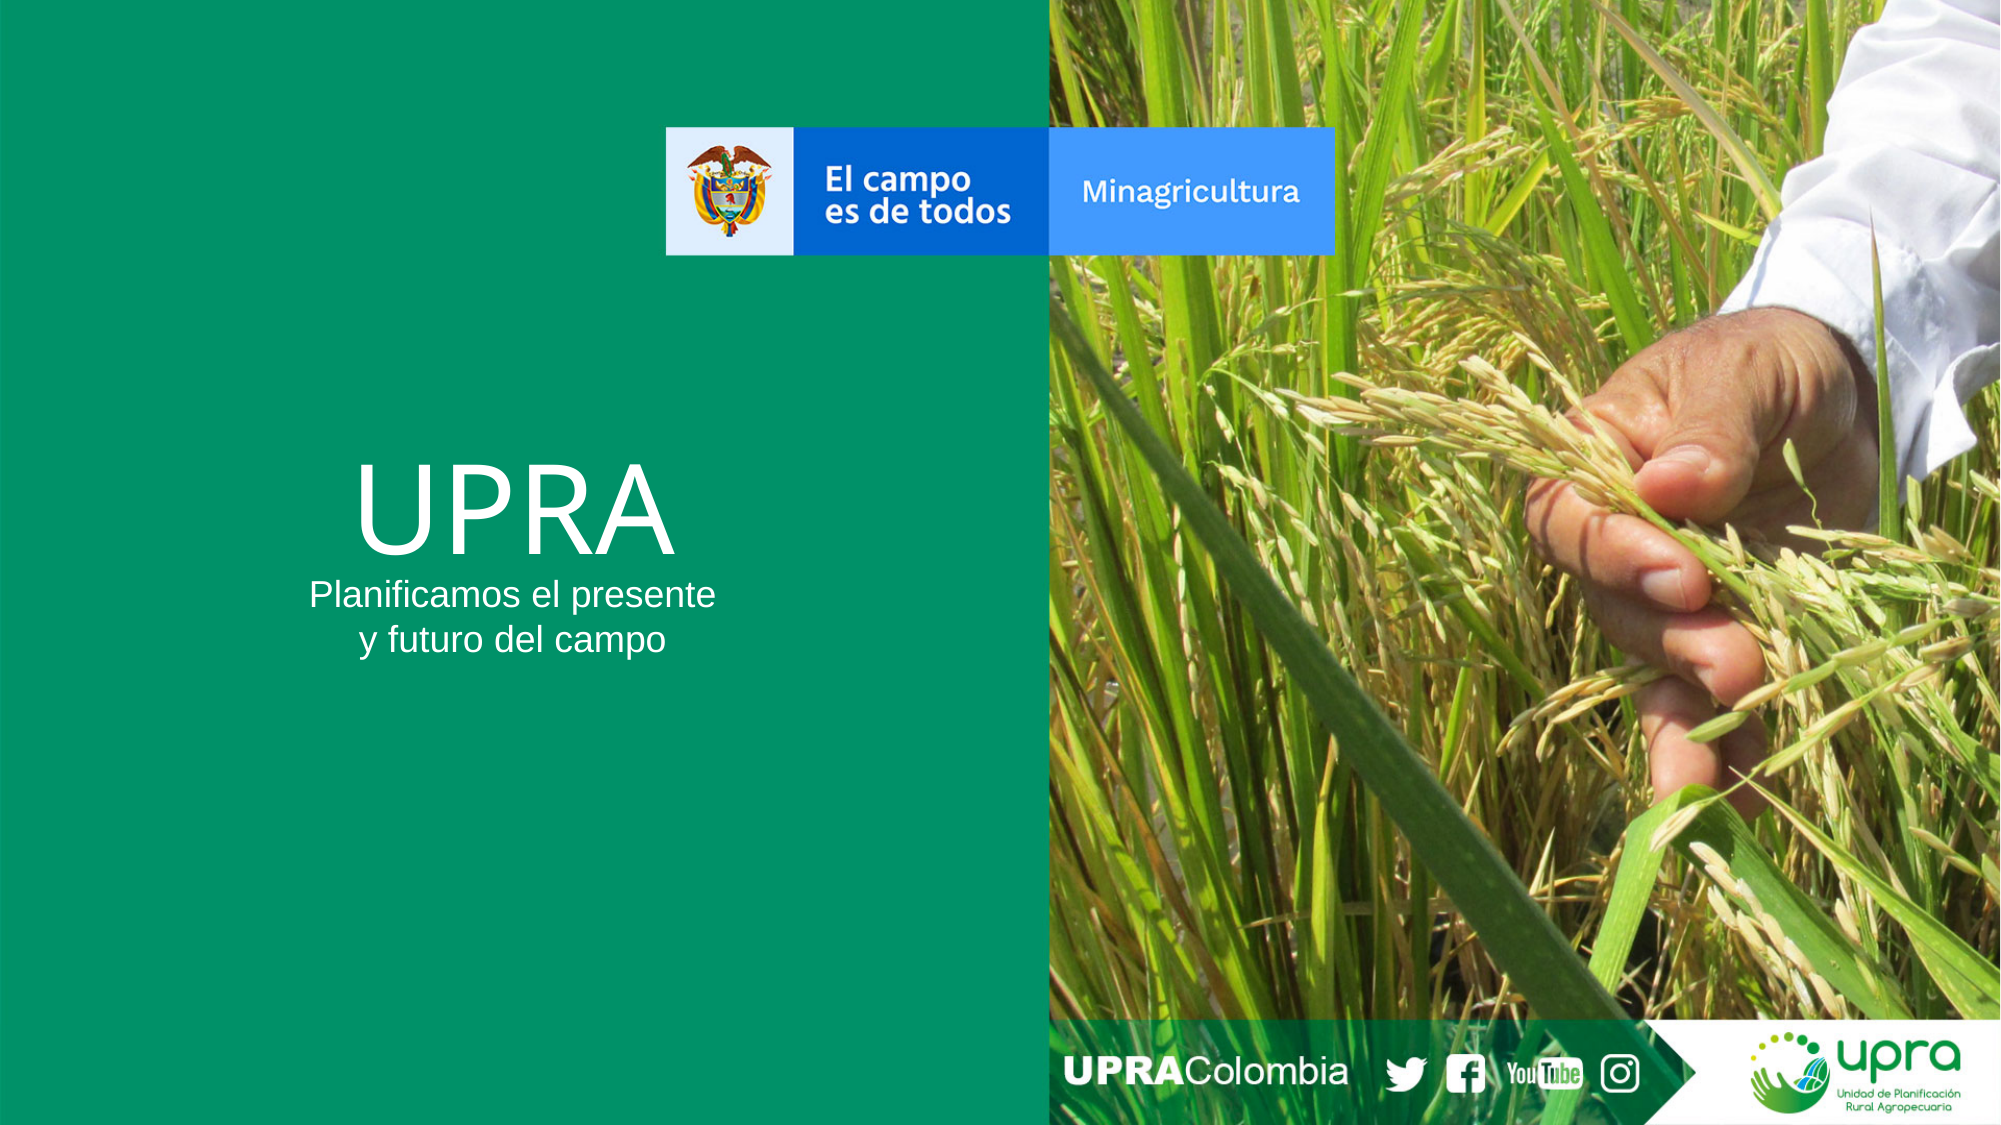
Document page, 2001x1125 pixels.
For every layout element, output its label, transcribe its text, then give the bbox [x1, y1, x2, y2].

picture [0, 0, 2001, 1125]
text_box Planificamos el presente y futuro del campo [291, 562, 734, 668]
text_box UPRA [248, 422, 777, 588]
